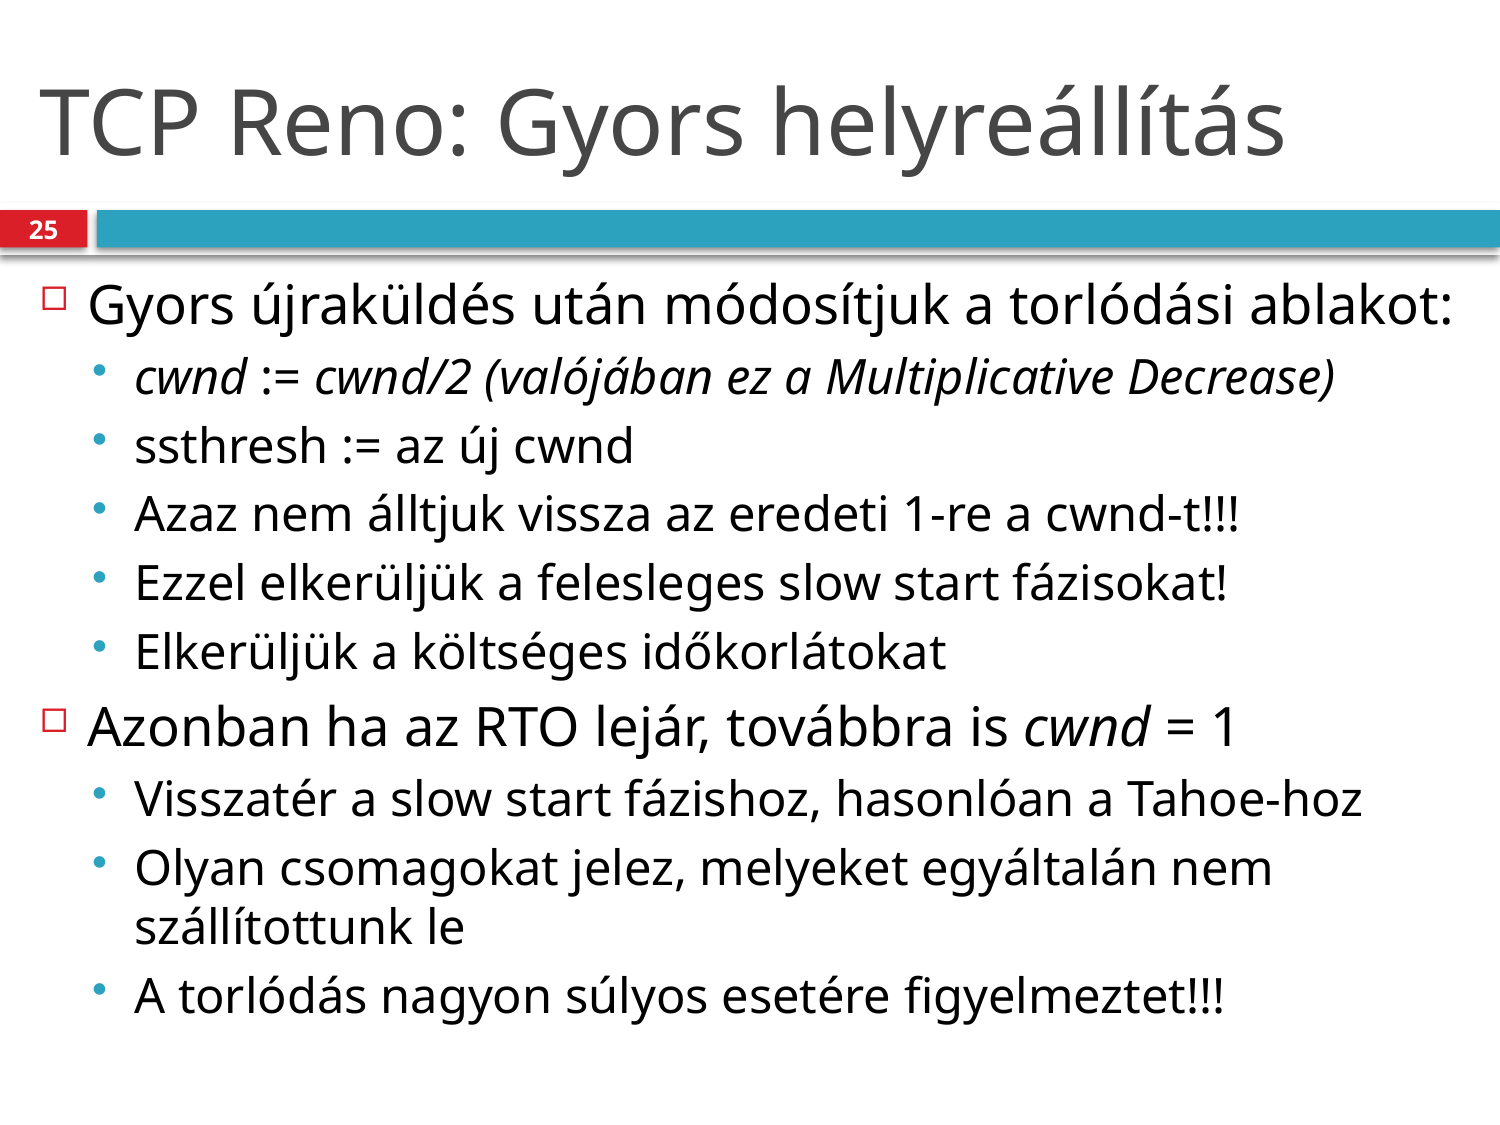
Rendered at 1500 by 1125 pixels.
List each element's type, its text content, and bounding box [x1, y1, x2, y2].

title TCP Reno: Gyors helyreállítás [24, 37, 1475, 200]
slide_number 25 [0, 206, 88, 257]
list Gyors újraküldés után módosítjuk a torlódási ablakot: cwnd := cwnd/2 (valójában ez a Multiplicative Decrease) ssthresh := az új cwnd Azaz nem álltjuk vissza az eredeti 1-re a cwnd-t!!! Ezzel elkerüljük a felesleges slow start fázisokat! Elkerüljük a költséges időkorlátokat Azonban ha az RTO lejár, továbbra is cwnd = 1 Visszatér a slow start fázishoz, hasonlóan a Tahoe-hoz Olyan csomagokat jelez, melyeket egyáltalán nem szállítottunk le A torlódás nagyon súlyos esetére figyelmeztet!!! [24, 262, 1475, 1100]
